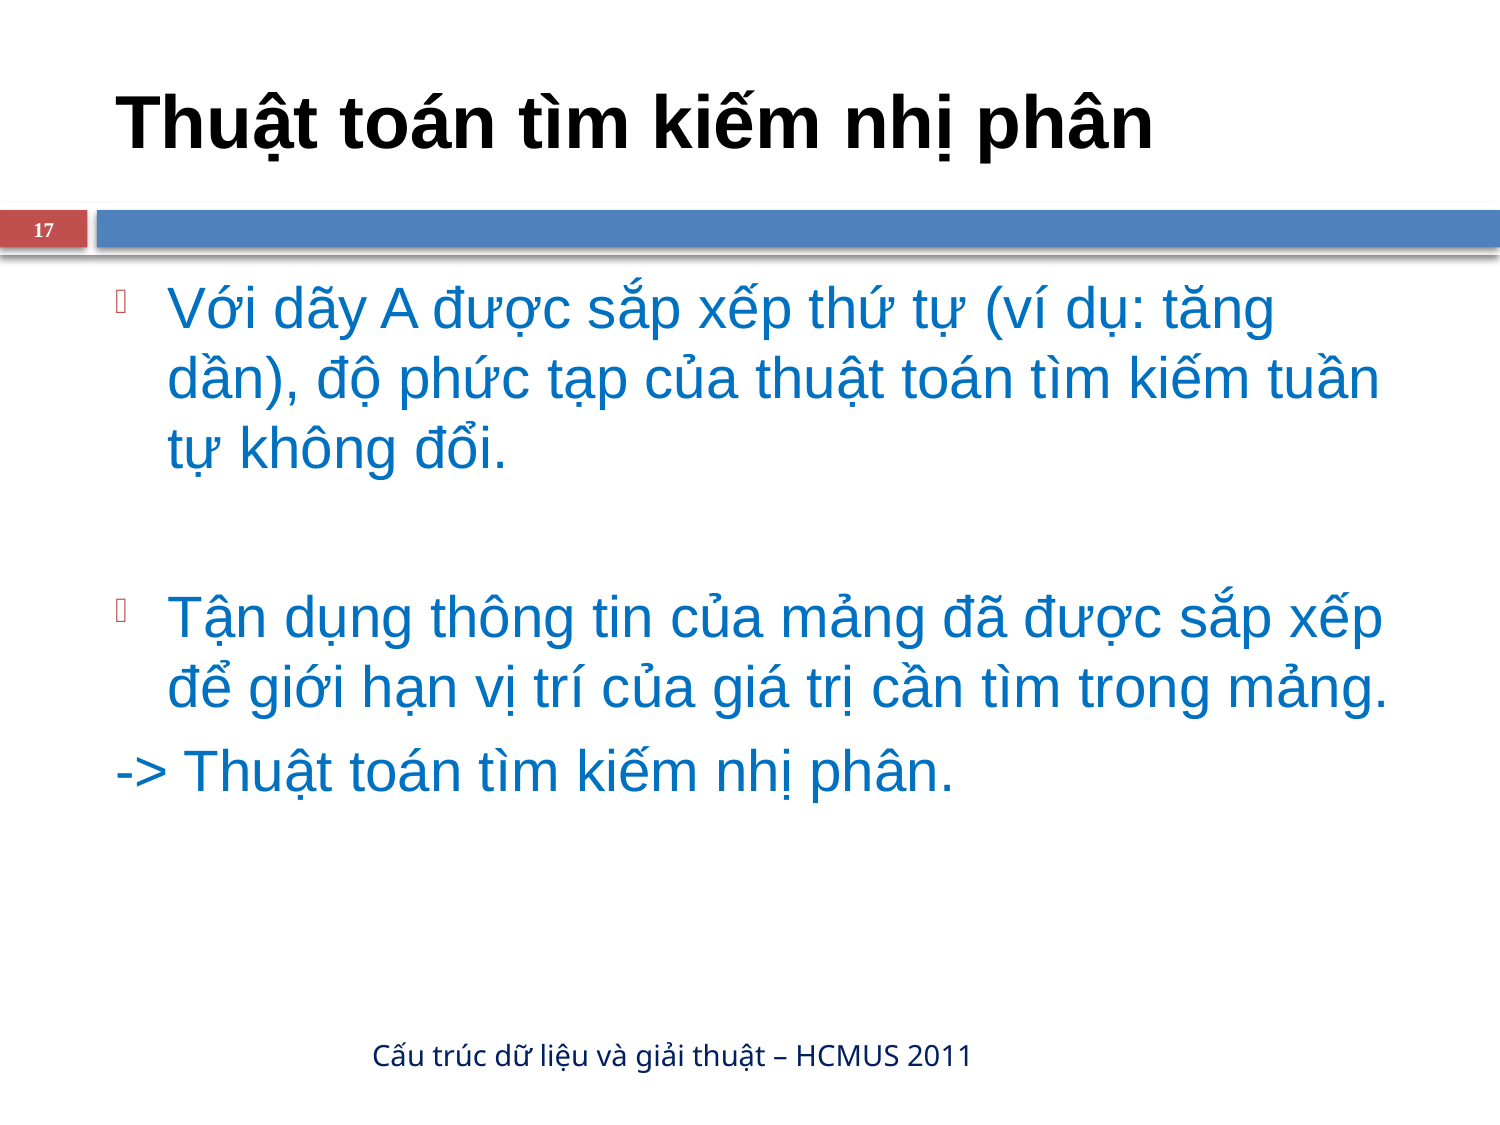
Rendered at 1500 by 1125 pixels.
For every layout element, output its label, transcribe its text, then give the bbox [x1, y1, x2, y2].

slide_number 17 [0, 208, 88, 249]
list Với dãy A được sắp xếp thứ tự (ví dụ: tăng dần), độ phức tạp của thuật toán tìm kiếm tuần tự không đổi. Tận dụng thông tin của mảng đã được sắp xếp để giới hạn vị trí của giá trị cần tìm trong mảng. -> Thuật toán tìm kiếm nhị phân. [100, 262, 1438, 1000]
footer Cấu trúc dữ liệu và giải thuật – HCMUS 2011 [99, 1024, 990, 1085]
title Thuật toán tìm kiếm nhị phân [100, 37, 1438, 200]
